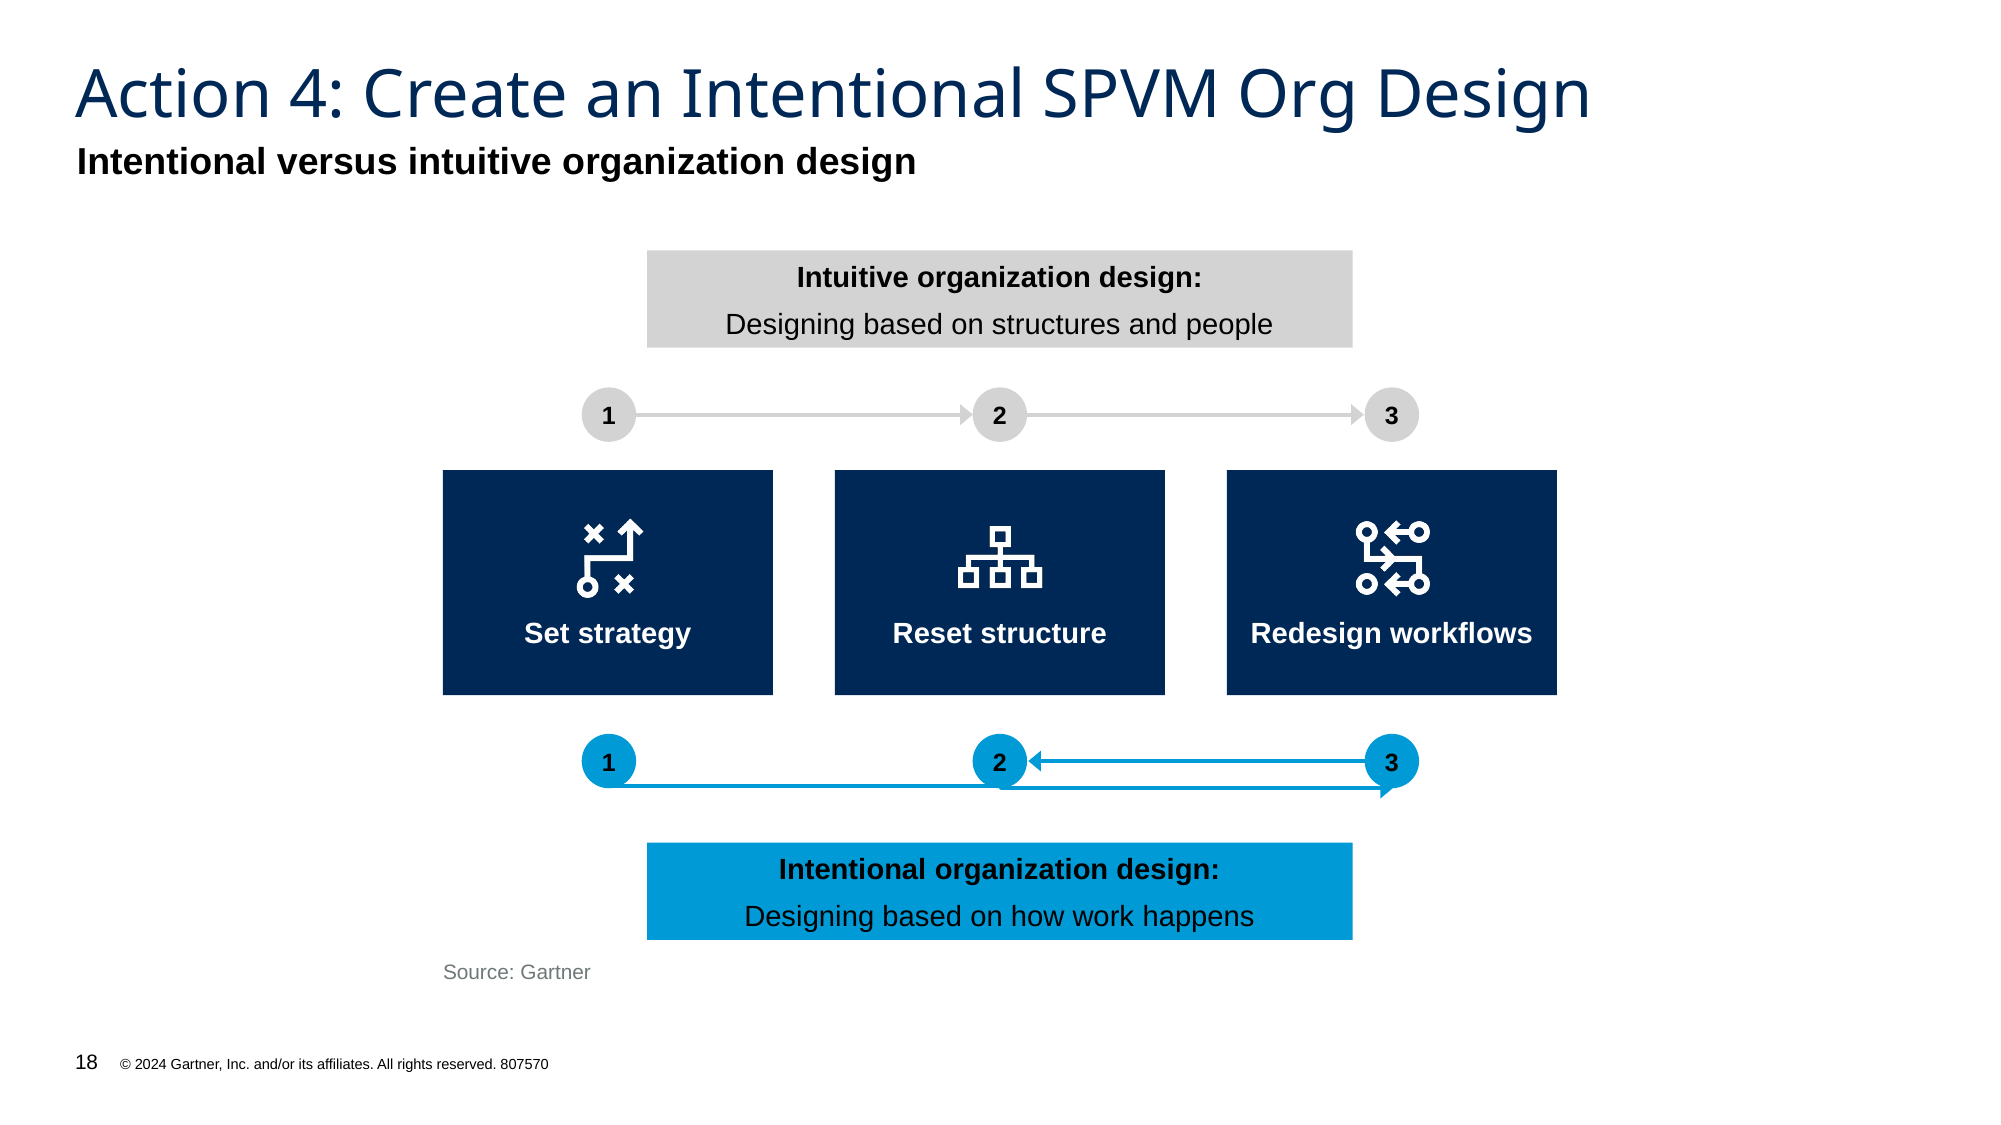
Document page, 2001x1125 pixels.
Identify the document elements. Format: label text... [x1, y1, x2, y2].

text_box Intuitive organization design: Designing based on structures and people [647, 250, 1353, 348]
text_box Intentional organization design: Designing based on how work happens [1003, 842, 1353, 940]
text_box 3 [1364, 387, 1420, 442]
text_box 2 [972, 387, 1027, 442]
text_box 3 [1364, 733, 1420, 789]
text_box 1 [581, 387, 637, 442]
picture [1003, 513, 1057, 601]
picture [551, 513, 665, 601]
picture [943, 513, 1000, 601]
text_box 2 [972, 733, 1000, 784]
picture [1335, 513, 1449, 601]
text_box Intentional organization design: Designing based on how work happens [647, 842, 1000, 940]
text_box Redesign workflows [1226, 470, 1557, 696]
text_box 2 [1003, 734, 1028, 786]
text_box Source: Gartner [443, 943, 956, 984]
list Intentional versus intuitive organization design [76, 142, 1925, 183]
text_box Reset structure [834, 470, 1000, 696]
text_box 1 [581, 733, 637, 789]
text_box Reset structure [1003, 470, 1165, 696]
text_box Set strategy [442, 470, 773, 696]
title Action 4: Create an Intentional SPVM Org Design [75, 60, 1925, 133]
